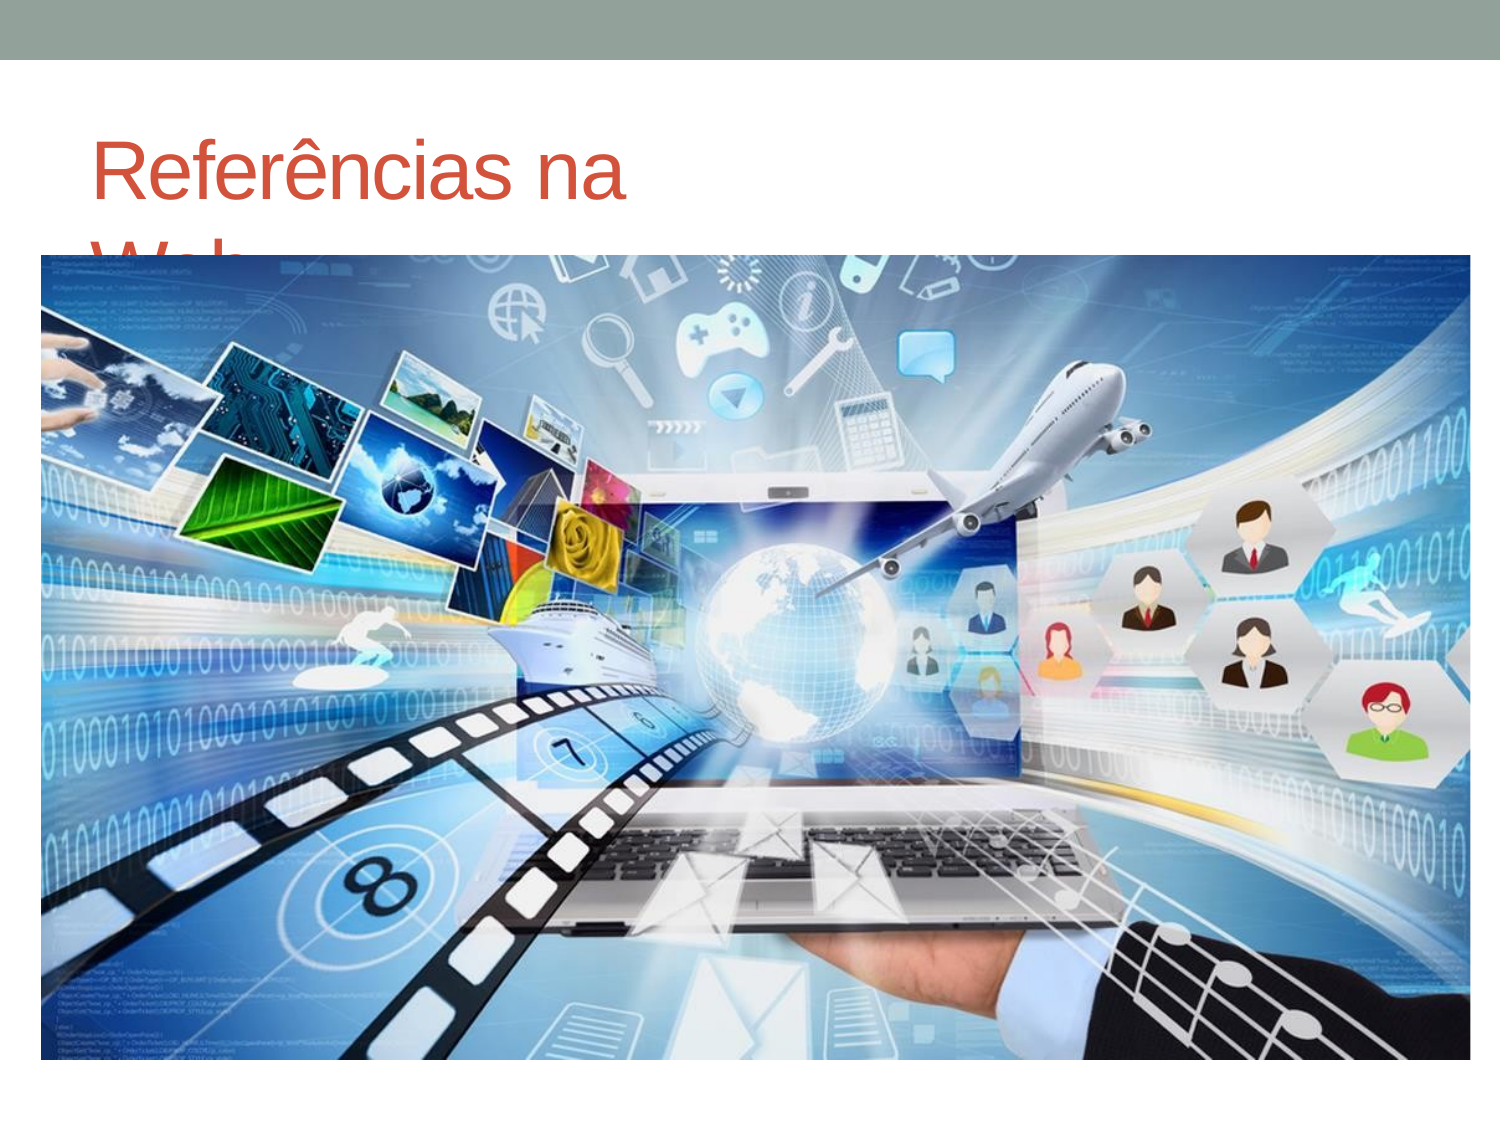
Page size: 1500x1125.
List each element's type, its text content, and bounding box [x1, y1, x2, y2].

title Referências na Web [87, 114, 811, 255]
text_box [41, 255, 1471, 1060]
